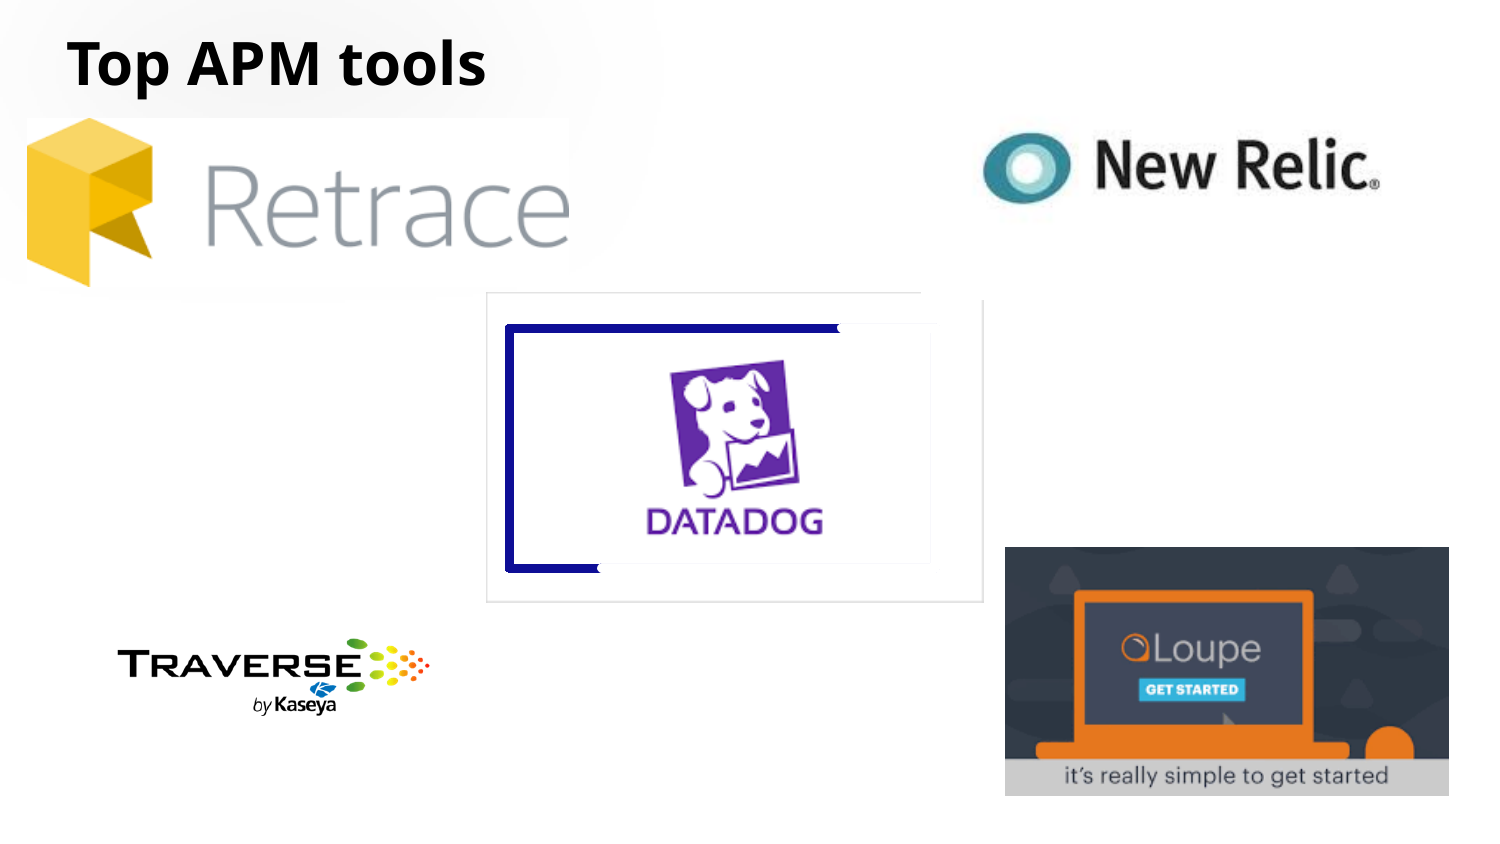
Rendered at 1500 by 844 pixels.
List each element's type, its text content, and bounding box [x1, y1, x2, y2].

picture [1004, 547, 1450, 796]
picture [26, 38, 1444, 809]
title Top APM tools [51, 10, 1449, 113]
picture [26, 118, 569, 288]
